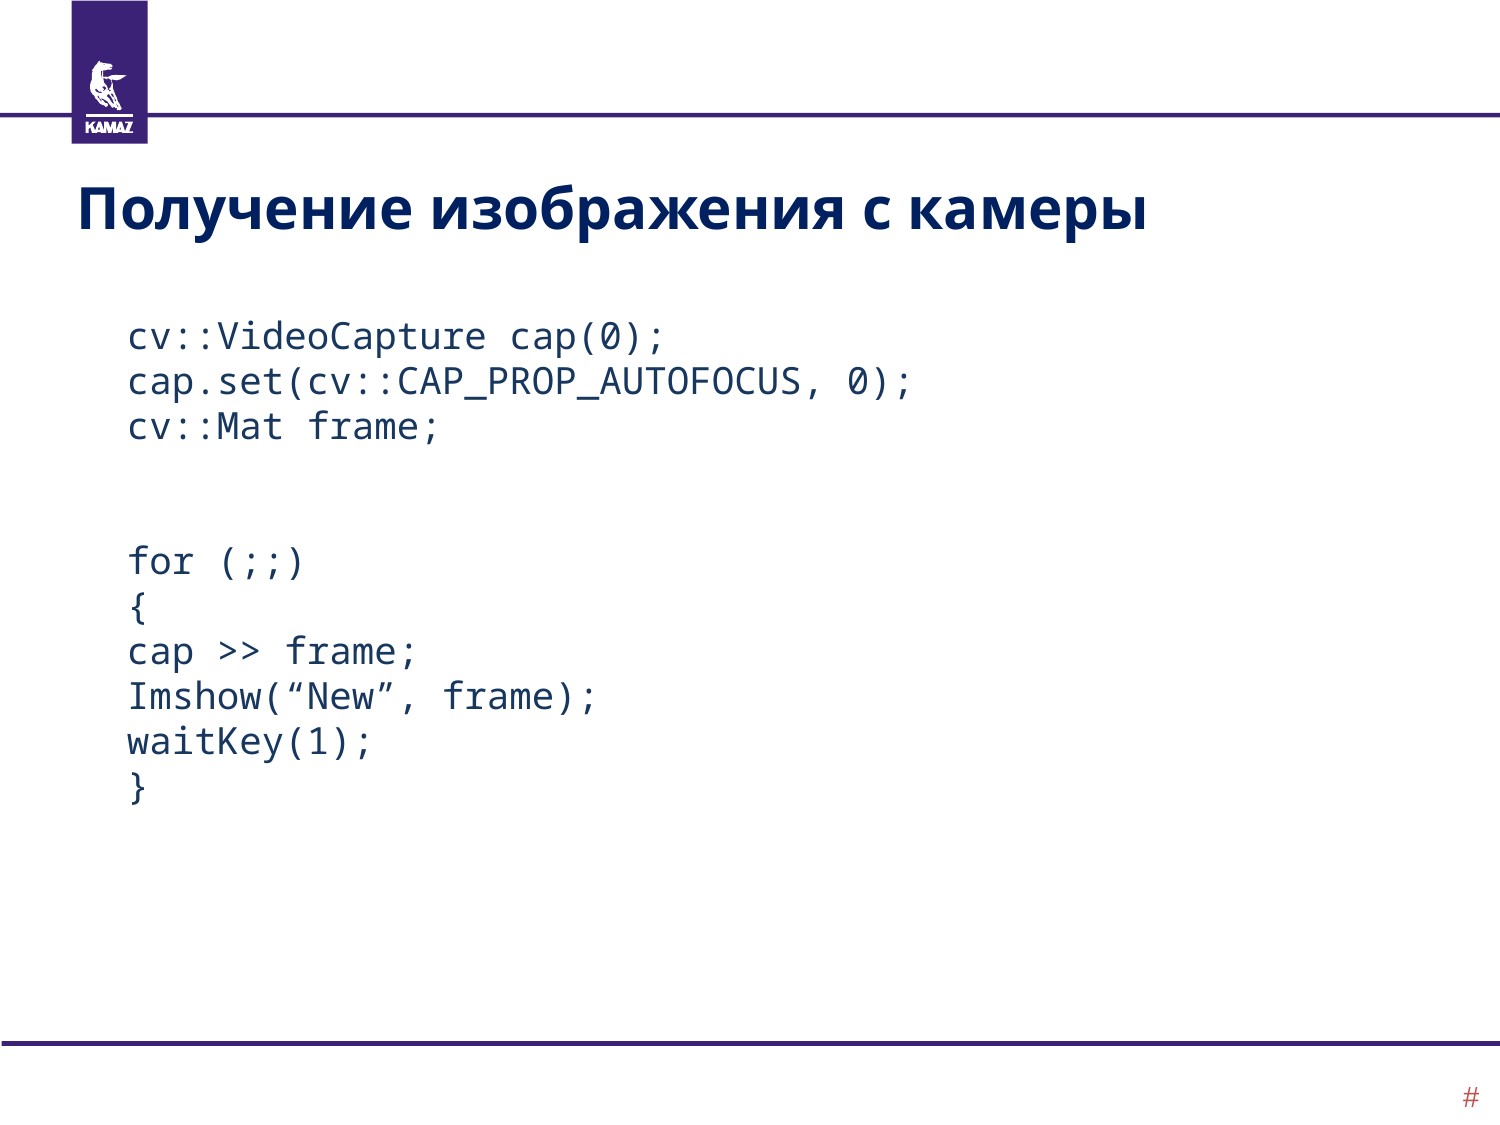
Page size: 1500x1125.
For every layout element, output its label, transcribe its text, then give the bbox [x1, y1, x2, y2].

text_box cv::VideoCapture cap(0); cap.set(cv::CAP_PROP_AUTOFOCUS, 0); cv::Mat frame; for (;;) { cap >> frame; Imshow(“New”, frame); waitKey(1); } [112, 304, 1199, 815]
slide_number # [1143, 1070, 1495, 1125]
text_box Получение изображения с камеры [76, 171, 1235, 242]
